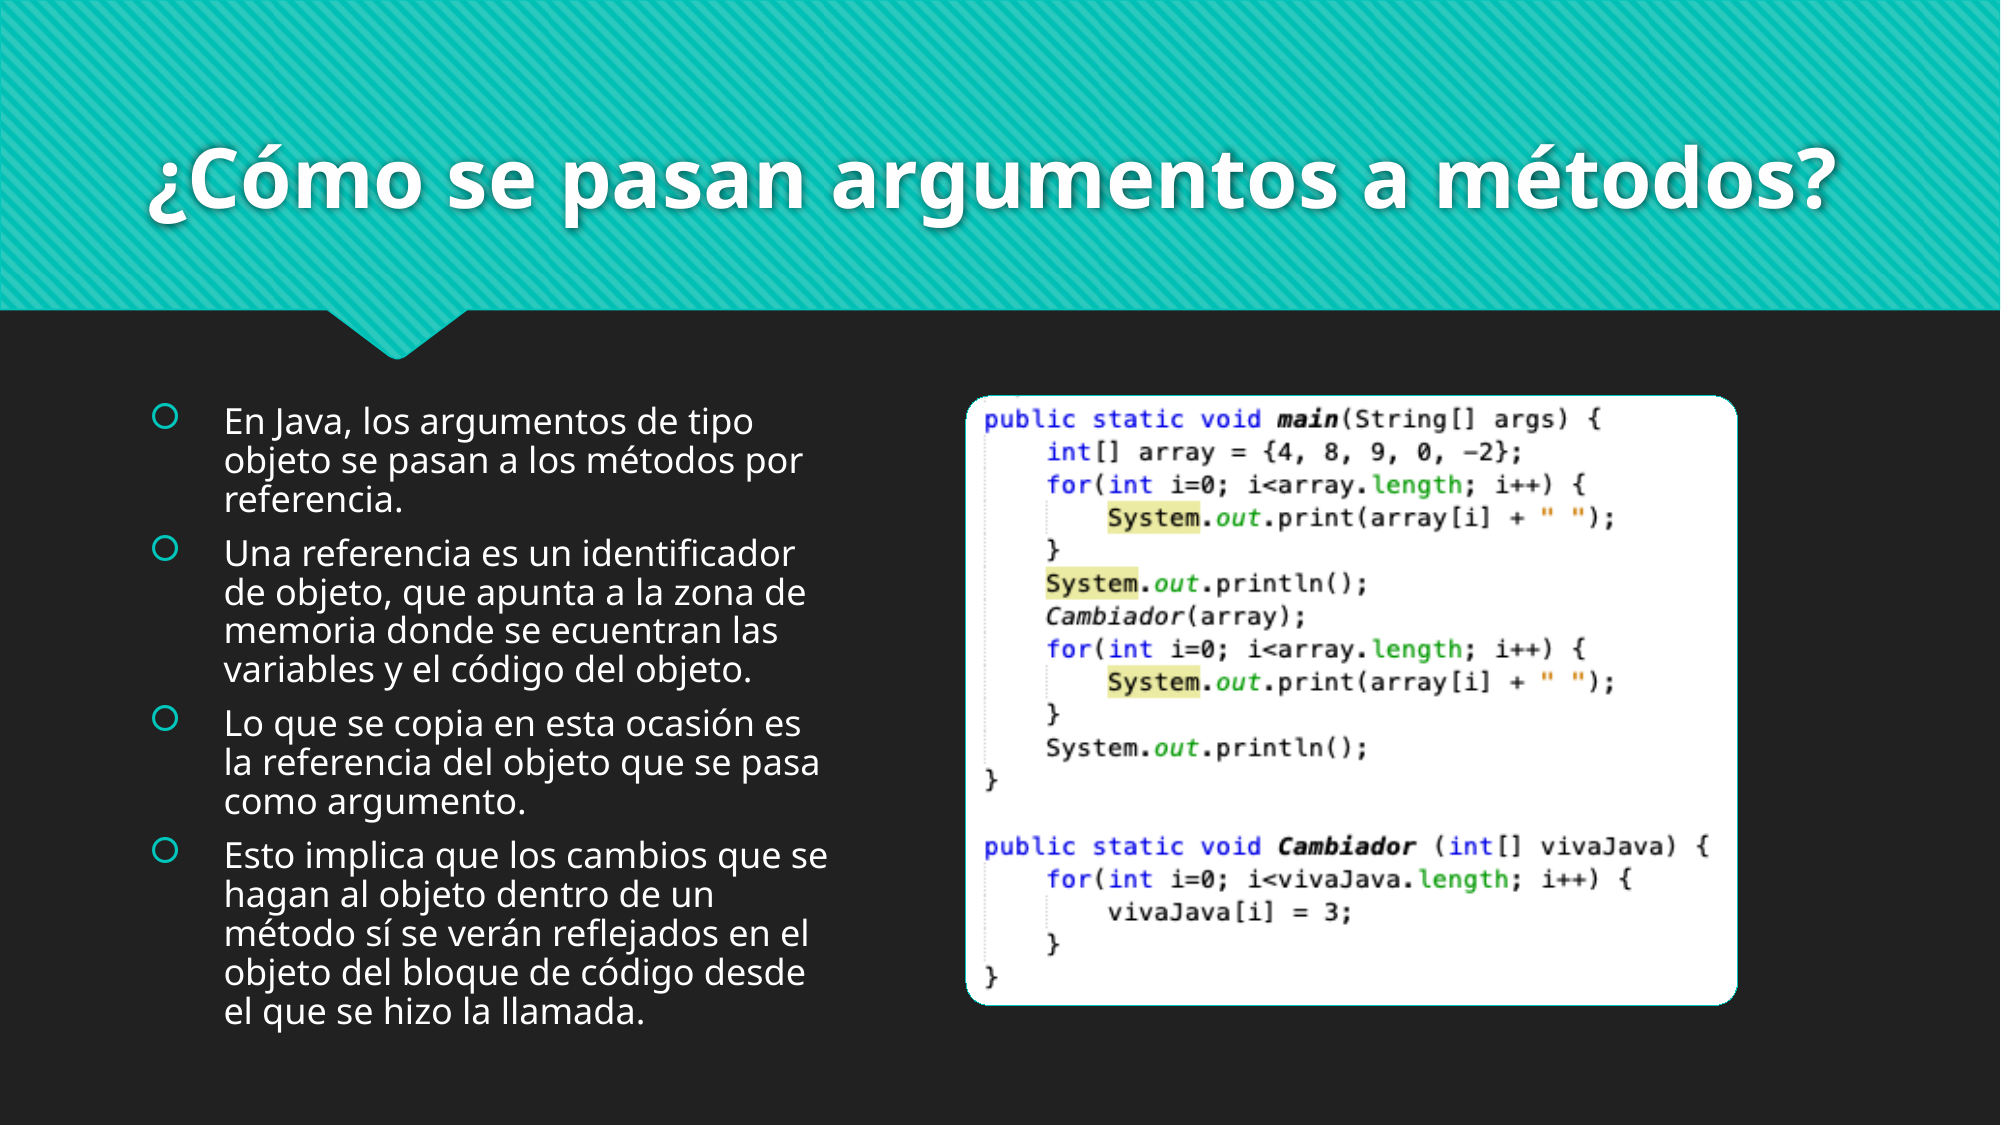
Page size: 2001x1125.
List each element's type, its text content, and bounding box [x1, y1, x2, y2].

text_box En Java, los argumentos de tipo objeto se pasan a los métodos por referencia. Una referencia es un identificador de objeto, que apunta a la zona de memoria donde se ecuentran las variables y el código del objeto. Lo que se copia en esta ocasión es la referencia del objeto que se pasa como argumento. Esto implica que los cambios que se hagan al objeto dentro de un método sí se verán reflejados en el objeto del bloque de código desde el que se hizo la llamada. [134, 395, 854, 1052]
picture [965, 395, 1738, 1006]
title ¿Cómo se pasan argumentos a métodos? [132, 73, 1868, 233]
